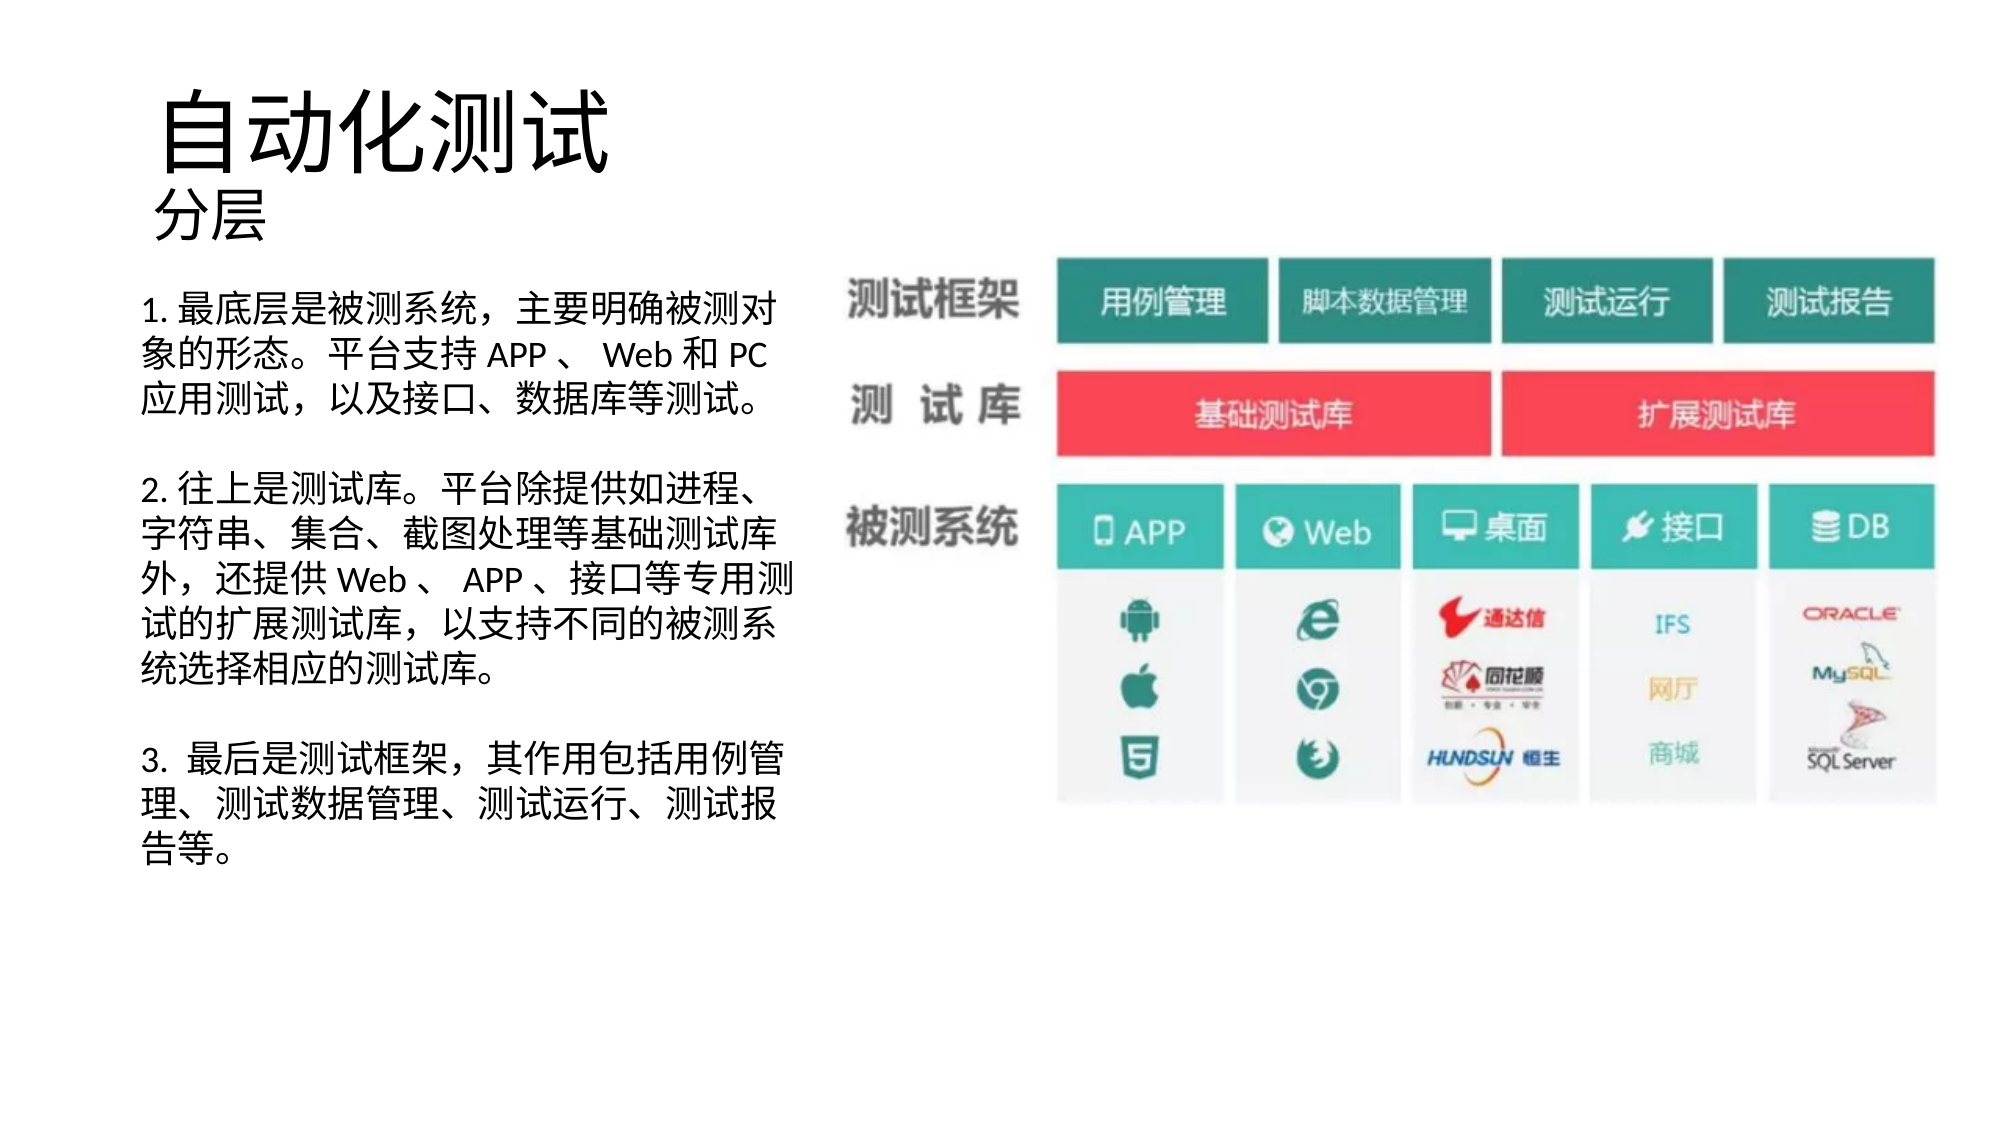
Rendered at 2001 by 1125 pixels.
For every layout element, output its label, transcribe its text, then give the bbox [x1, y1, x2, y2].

title 自动化测试 分层 [137, 59, 1863, 278]
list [836, 250, 1950, 811]
text_box 1.最底层是被测系统，主要明确被测对象的形态。平台支持APP、Web和PC应用测试，以及接口、数据库等测试。 2.往上是测试库。平台除提供如进程、字符串、集合、截图处理等基础测试库外，还提供Web、APP、接口等专用测试的扩展测试库，以支持不同的被测系统选择相应的测试库。 3. 最后是测试框架，其作用包括用例管理、测试数据管理、测试运行、测试报告等。 [125, 277, 822, 877]
